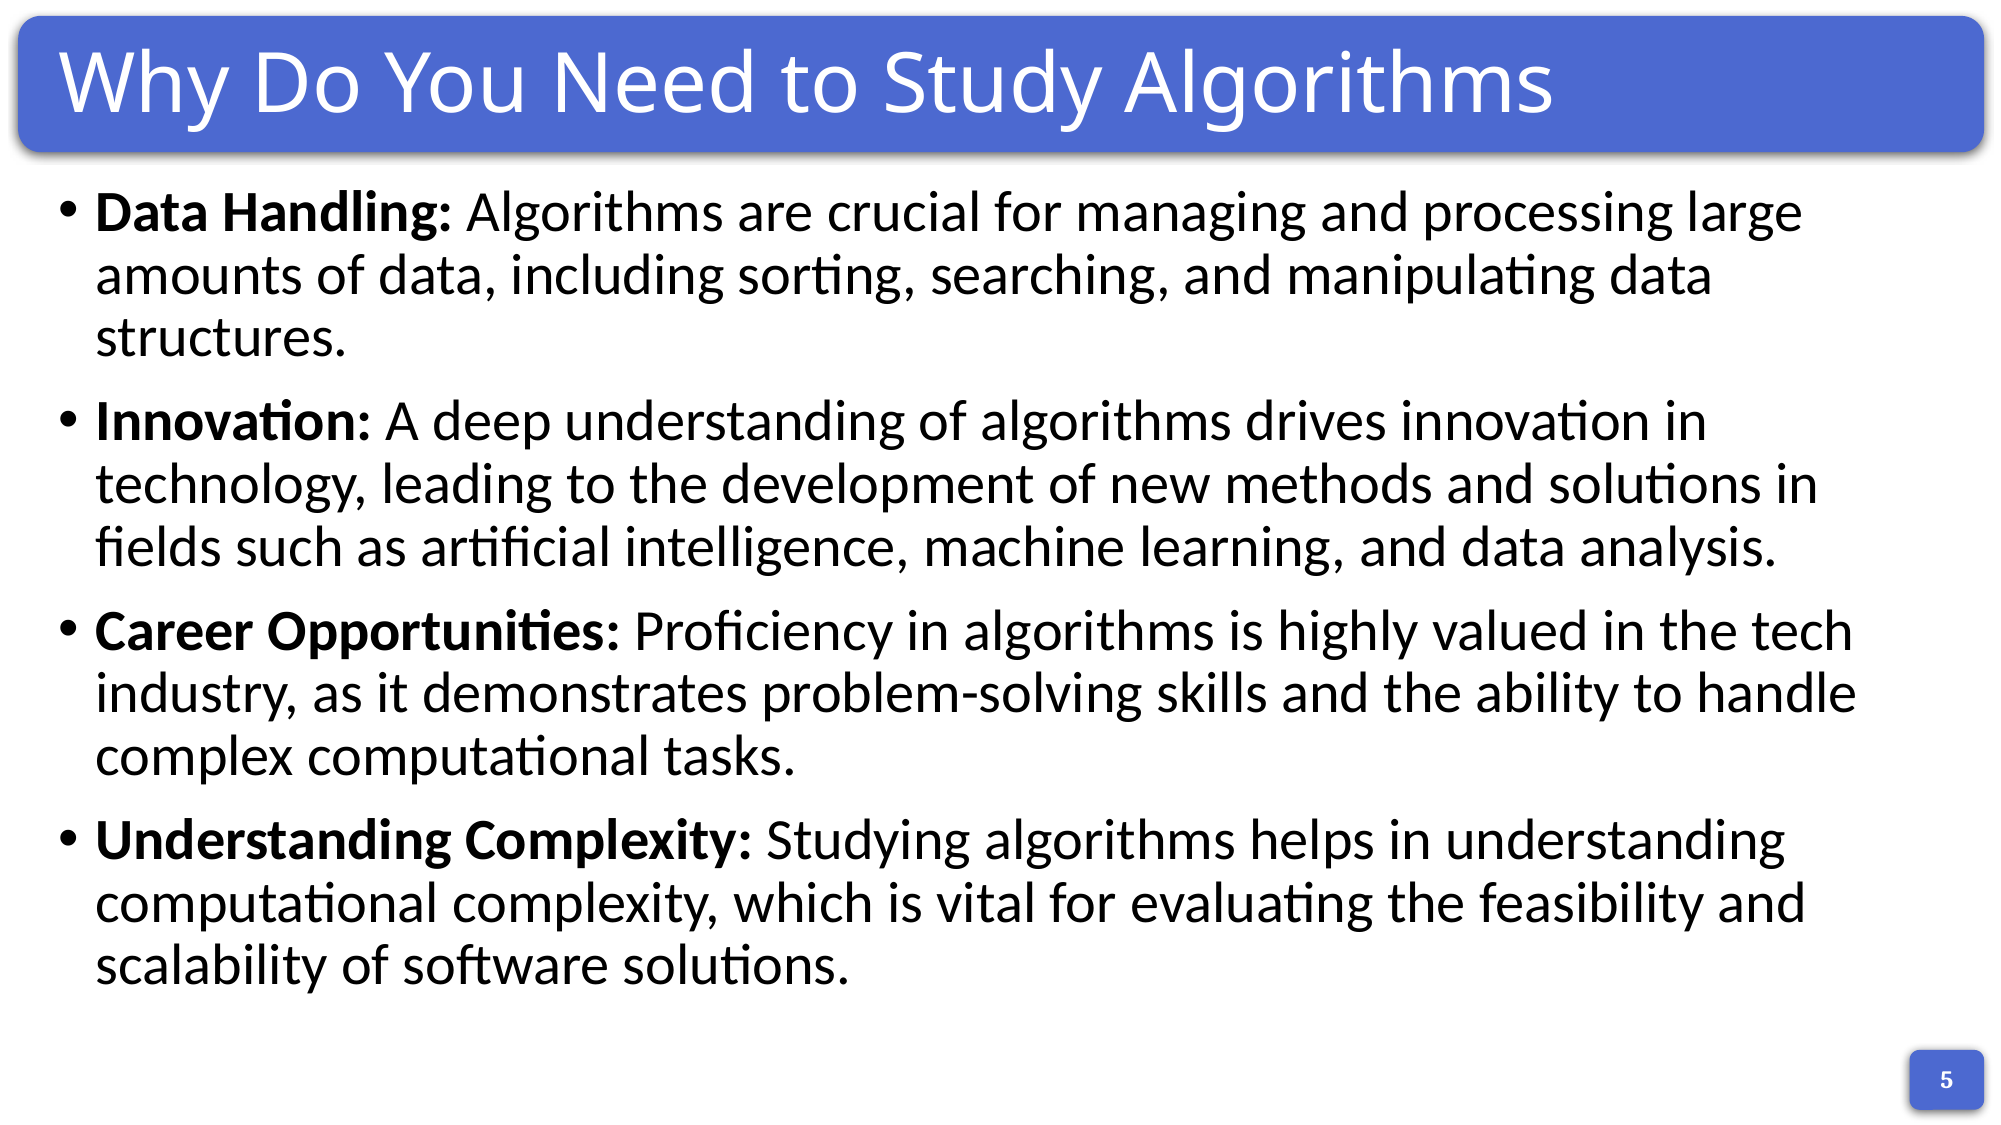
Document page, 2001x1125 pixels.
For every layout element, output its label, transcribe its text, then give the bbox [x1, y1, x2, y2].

slide_number 5 [1909, 1049, 1985, 1107]
title Why Do You Need to Study Algorithms [43, 37, 1957, 134]
list Data Handling: Algorithms are crucial for managing and processing large amounts of data, including sorting, searching, and manipulating data structures. Innovation: A deep understanding of algorithms drives innovation in technology, leading to the development of new methods and solutions in fields such as artificial intelligence, machine learning, and data analysis. Career Opportunities: Proficiency in algorithms is highly valued in the tech industry, as it demonstrates problem-solving skills and the ability to handle complex computational tasks. Understanding Complexity: Studying algorithms helps in understanding computational complexity, which is vital for evaluating the feasibility and scalability of software solutions. [43, 173, 1957, 1014]
